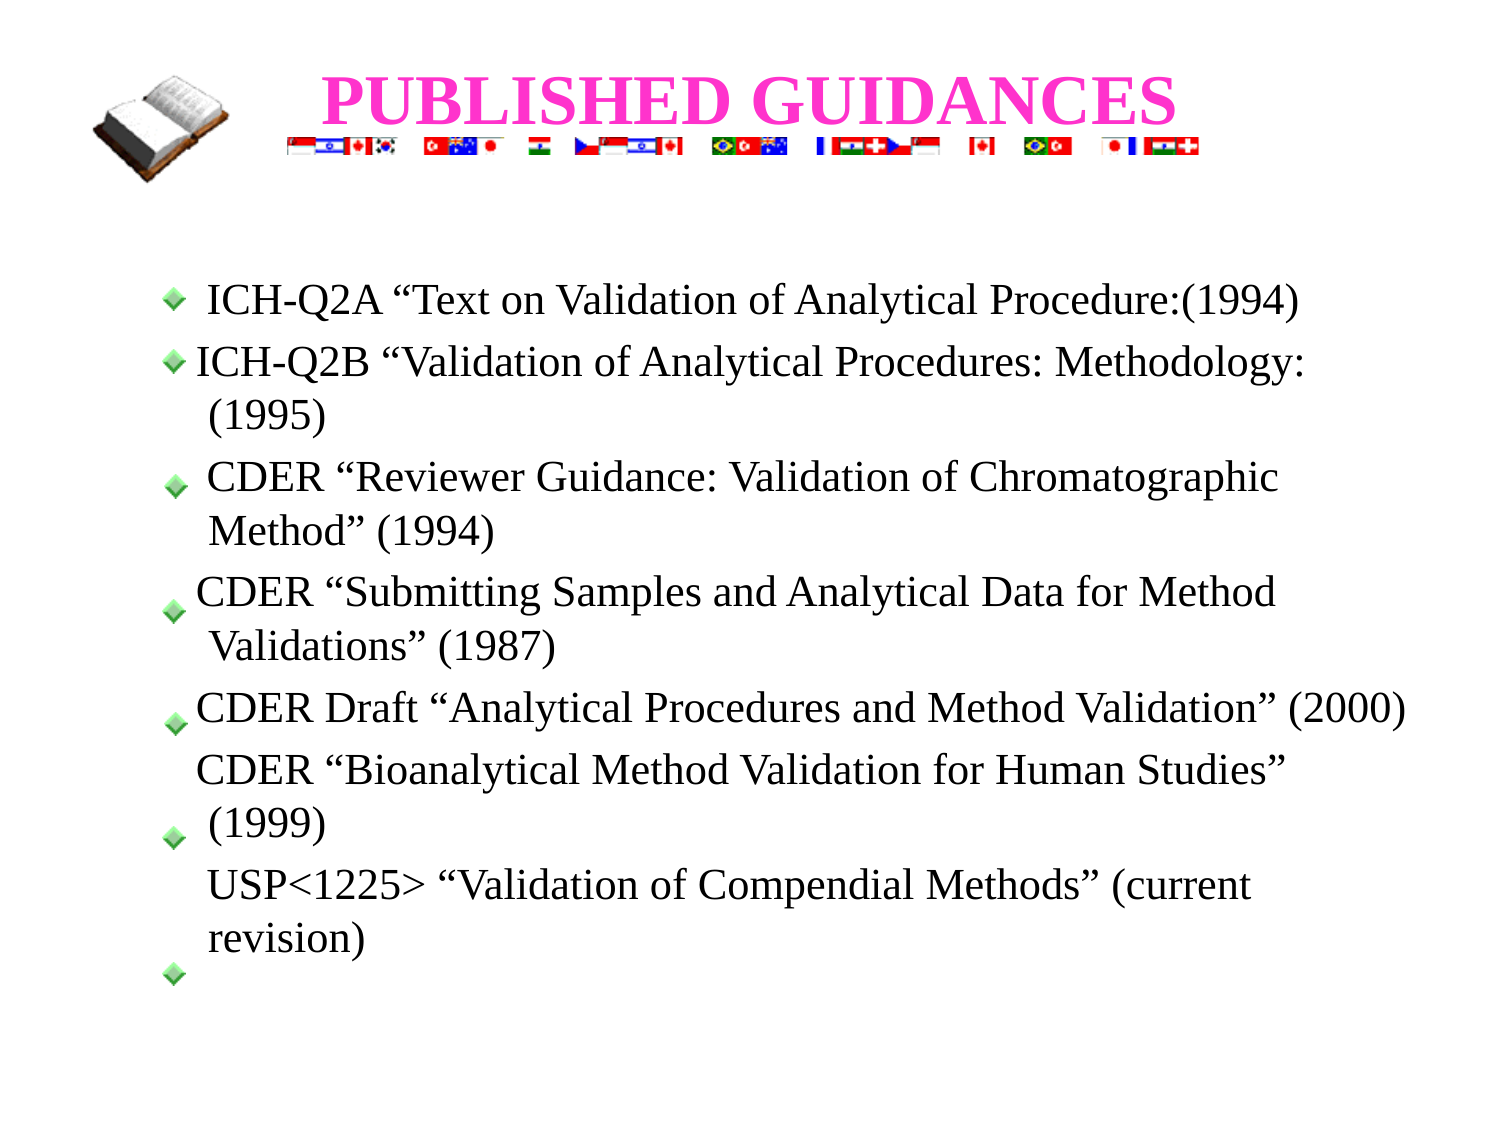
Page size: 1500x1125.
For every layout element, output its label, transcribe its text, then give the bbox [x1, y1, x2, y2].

picture [162, 962, 187, 987]
title PUBLISHED GUIDANCES [75, 45, 1425, 233]
picture [287, 137, 1226, 155]
picture [162, 287, 187, 312]
picture [162, 826, 187, 851]
list ICH-Q2A “Text on Validation of Analytical Procedure:(1994) ICH-Q2B “Validation of Analytical Procedures: Methodology: (1995) CDER “Reviewer Guidance: Validation of Chromatographic Method” (1994) CDER “Submitting Samples and Analytical Data for Method Validations” (1987) CDER Draft “Analytical Procedures and Method Validation” (2000) CDER “Bioanalytical Method Validation for Human Studies” (1999) USP<1225> “Validation of Compendial Methods” (current revision) [75, 262, 1425, 1005]
picture [162, 599, 187, 624]
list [62, 37, 277, 208]
picture [163, 474, 188, 499]
picture [162, 349, 187, 374]
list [163, 712, 188, 737]
